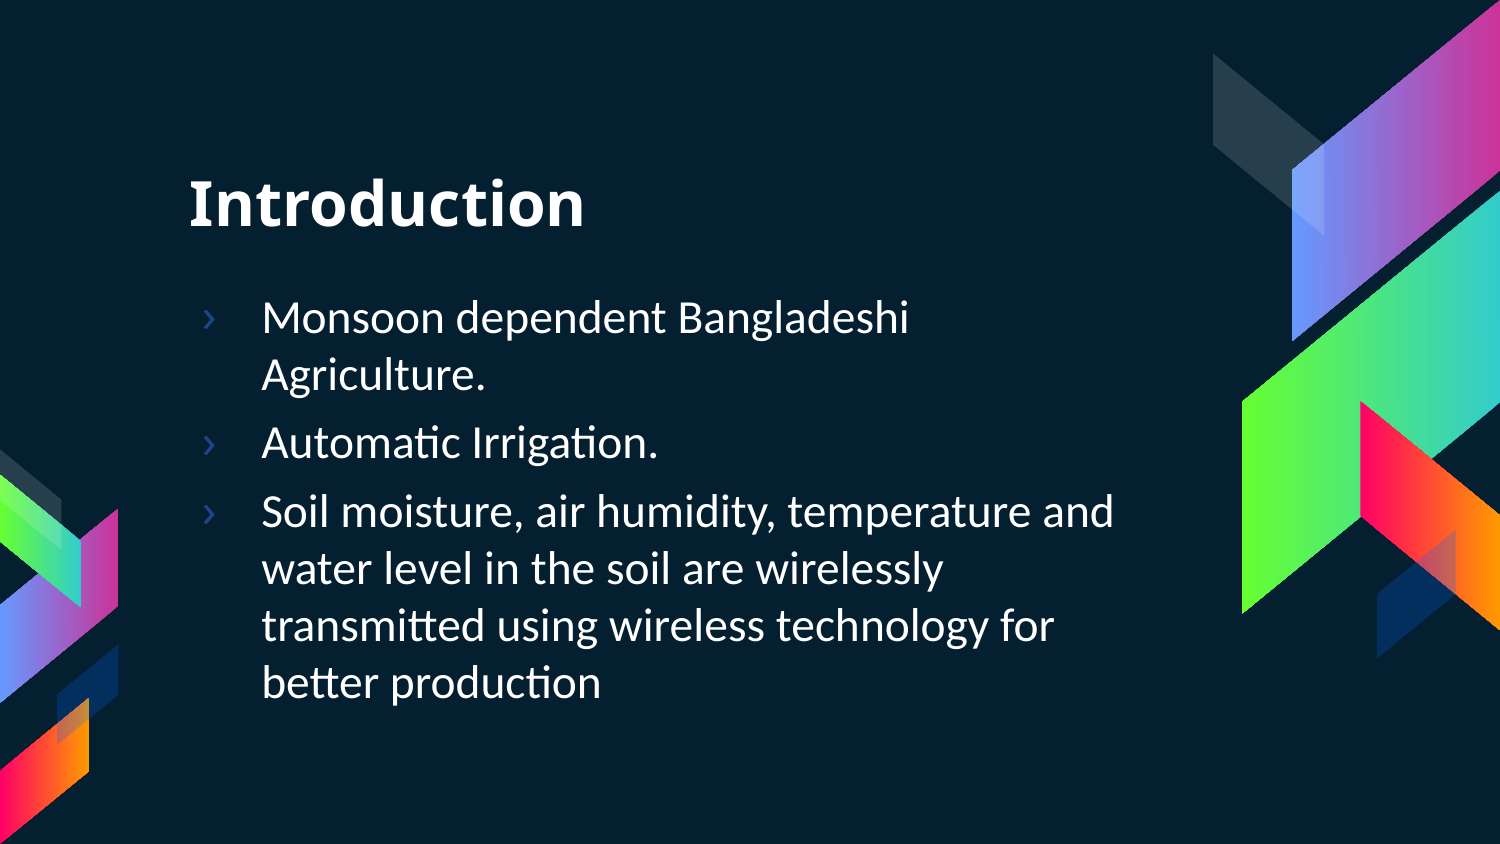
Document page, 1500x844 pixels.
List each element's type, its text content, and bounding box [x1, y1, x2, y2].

title Introduction [175, 149, 1155, 255]
list Monsoon dependent Bangladeshi Agriculture. Automatic Irrigation. Soil moisture, air humidity, temperature and water level in the soil are wirelessly transmitted using wireless technology for better production [175, 270, 1155, 725]
